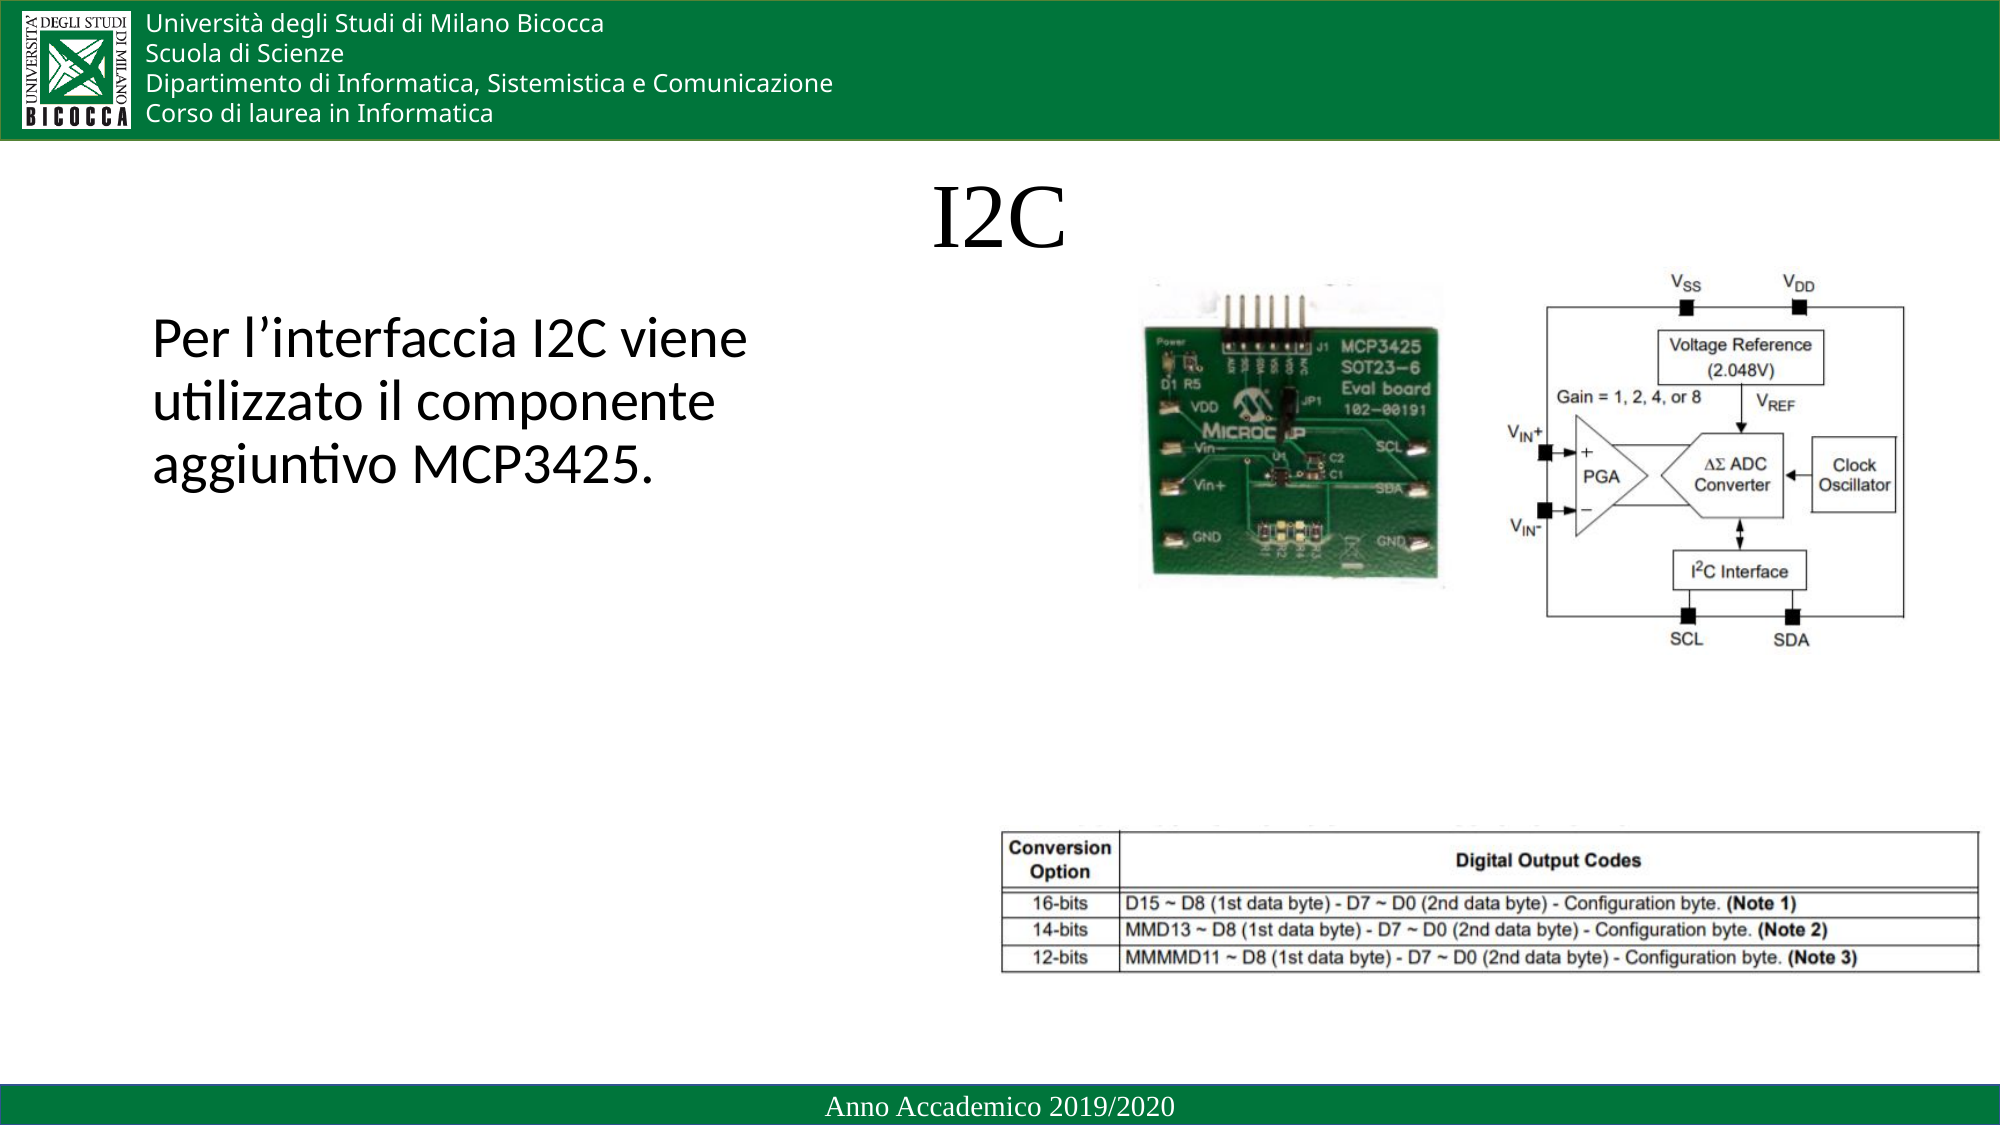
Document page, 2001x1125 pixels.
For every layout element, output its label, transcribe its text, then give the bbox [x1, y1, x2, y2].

text_box Università degli Studi di Milano Bicocca Scuola di Scienze Dipartimento di Informatica, Sistemistica e Comunicazione Corso di laurea in Informatica [130, 0, 1899, 135]
title I2C [137, 141, 1863, 300]
text_box Anno Accademico 2019/2020 [0, 1084, 2000, 1125]
text_box [0, 0, 2000, 141]
picture [22, 11, 131, 129]
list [1107, 266, 1480, 631]
picture [999, 825, 1985, 976]
picture [1506, 266, 1910, 655]
list Per l’interfaccia I2C viene utilizzato il componente aggiuntivo MCP3425. [137, 299, 988, 1014]
